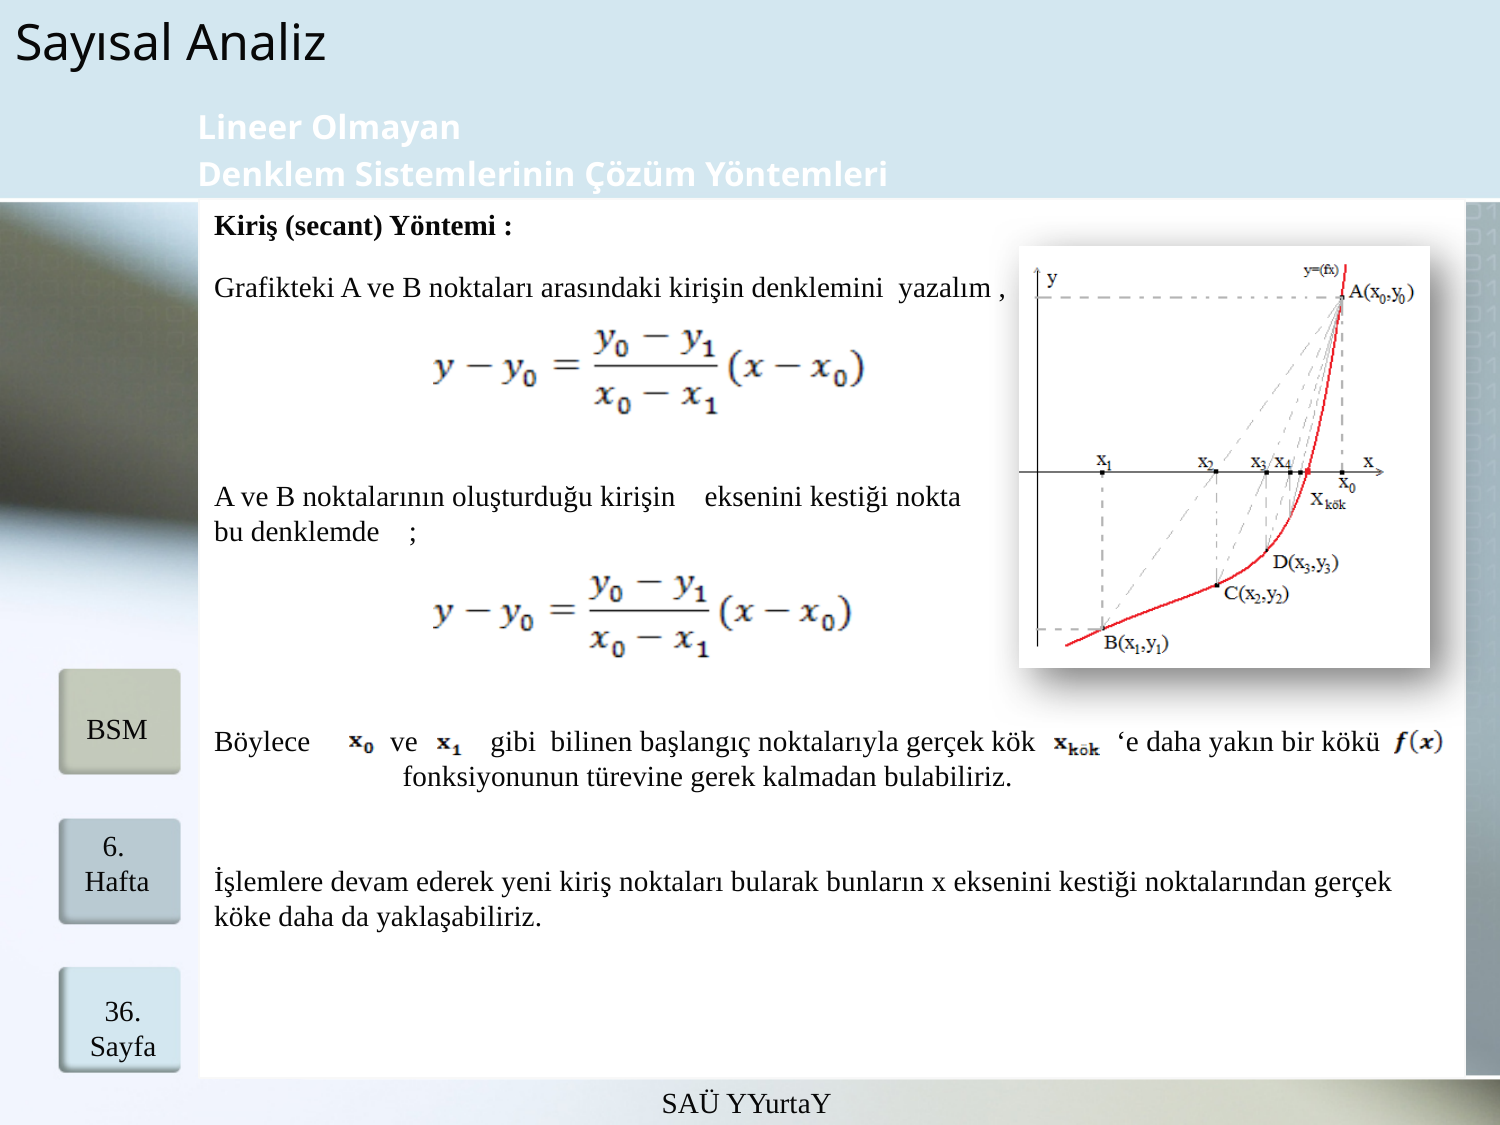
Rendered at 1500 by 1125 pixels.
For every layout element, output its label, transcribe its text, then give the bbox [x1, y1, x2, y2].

slide_number 36. Sayfa [70, 984, 177, 1063]
picture [0, 1, 1500, 1125]
picture [349, 725, 375, 760]
picture [433, 327, 868, 425]
picture [437, 726, 463, 762]
picture [1394, 726, 1445, 762]
text_box 6. Hafta [58, 820, 176, 926]
footer SAÜ YYurtaY [512, 1079, 988, 1125]
text_box Sayısal Analiz [0, 1, 1211, 81]
picture [433, 573, 855, 669]
text_box Kiriş (secant) Yöntemi : Grafikteki A ve B noktaları arasındaki kirişin denklemini yazalım , A ve B noktalarının oluşturduğu kirişin eksenini kestiği nokta bu denklemde ; Böylece ve gibi bilinen başlangıç noktalarıyla gerçek kök ‘e daha yakın bir kökü fonksiyonunun türevine gerek kalmadan bulabiliriz. İşlemlere devam ederek yeni kiriş noktaları bularak bunların x eksenini kestiği noktalarından gerçek köke daha da yaklaşabiliriz. [199, 199, 1465, 1079]
text_box BSM [58, 703, 176, 774]
list Lineer Olmayan Denklem Sistemlerinin Çözüm Yöntemleri [182, 98, 1458, 200]
picture [1054, 726, 1101, 762]
picture [1019, 245, 1430, 669]
